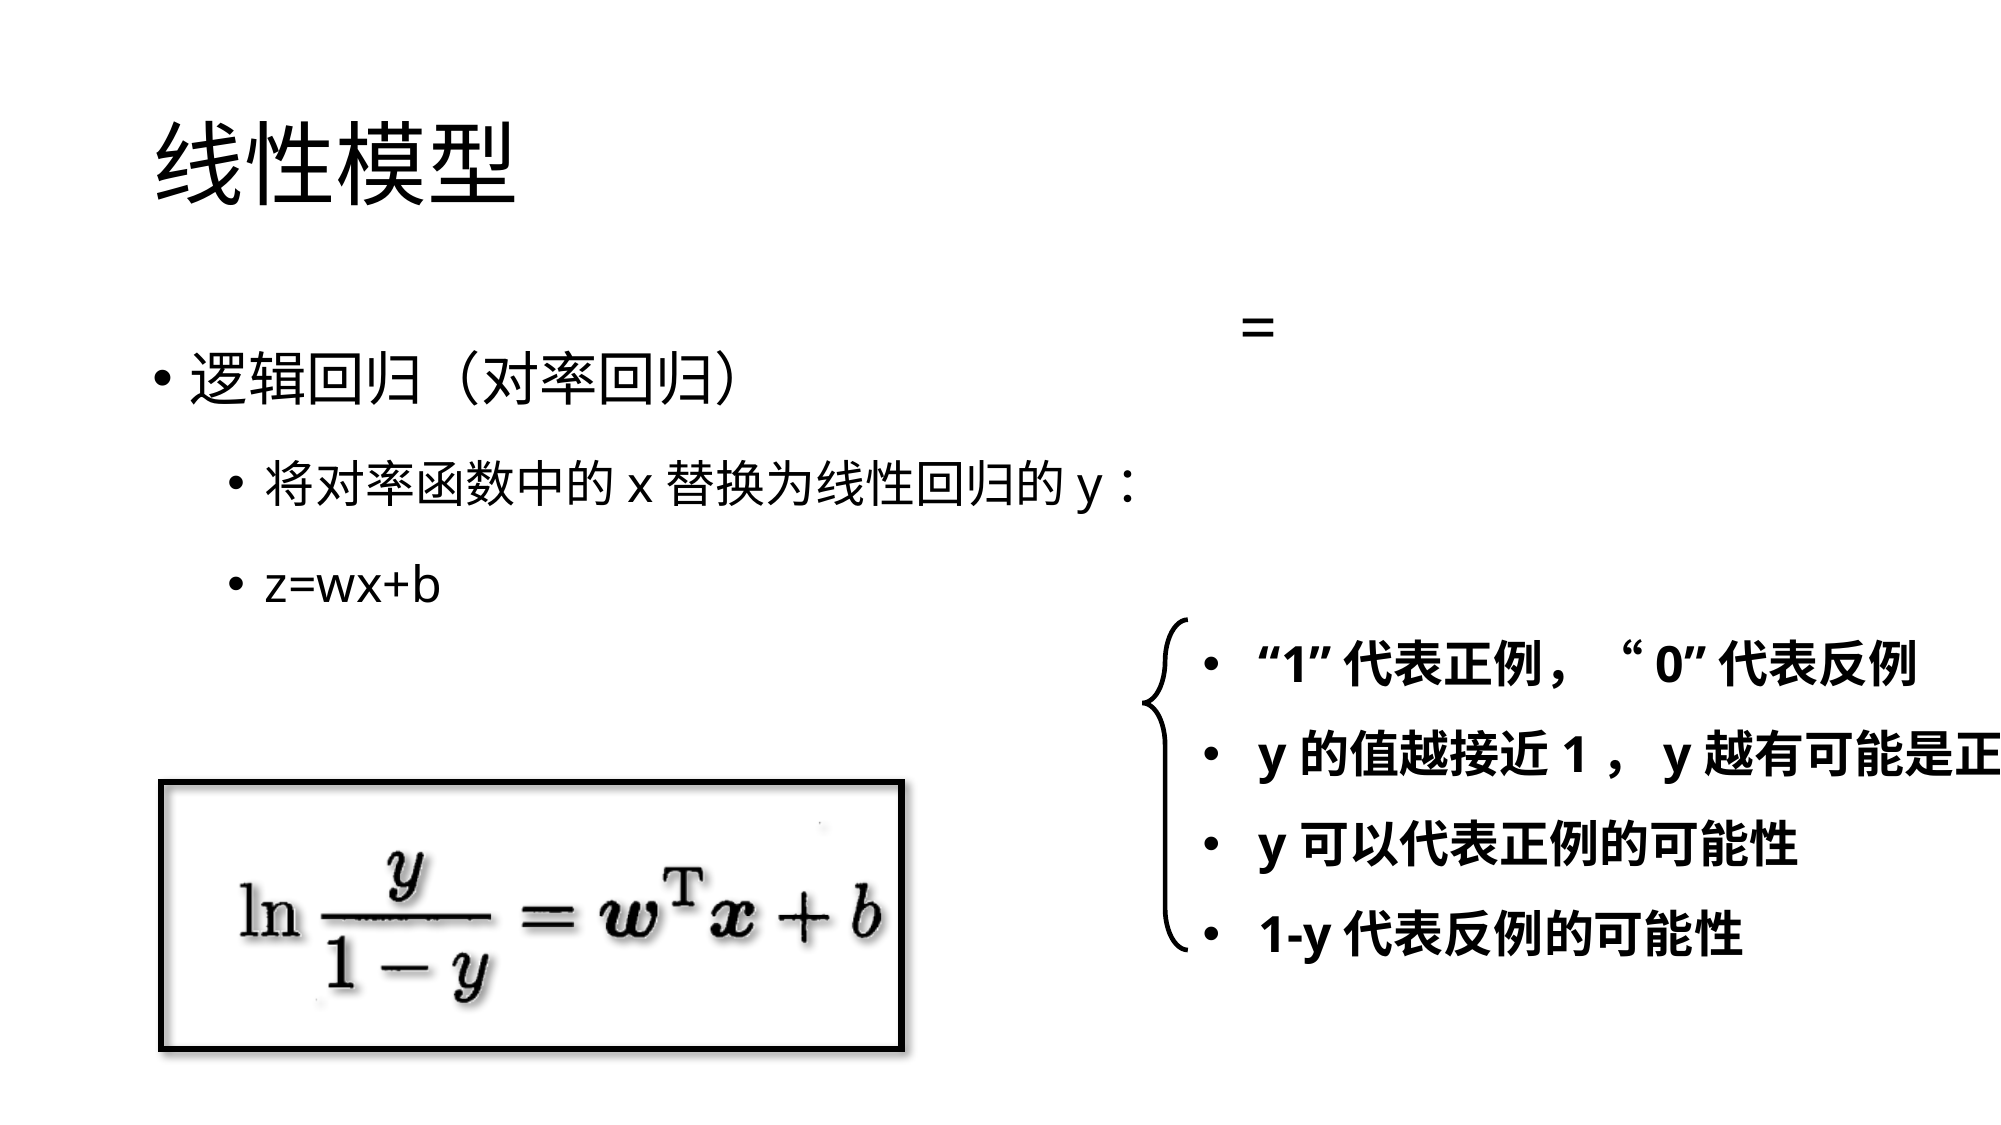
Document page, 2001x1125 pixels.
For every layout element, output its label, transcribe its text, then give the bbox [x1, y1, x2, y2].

title 线性模型 [137, 59, 1863, 278]
picture [164, 784, 899, 1046]
text_box “1”代表正例，“0”代表反例 y的值越接近1，y越有可能是正例 y可以代表正例的可能性 1-y代表反例的可能性 [1187, 595, 2000, 971]
text_box [1142, 619, 1187, 951]
